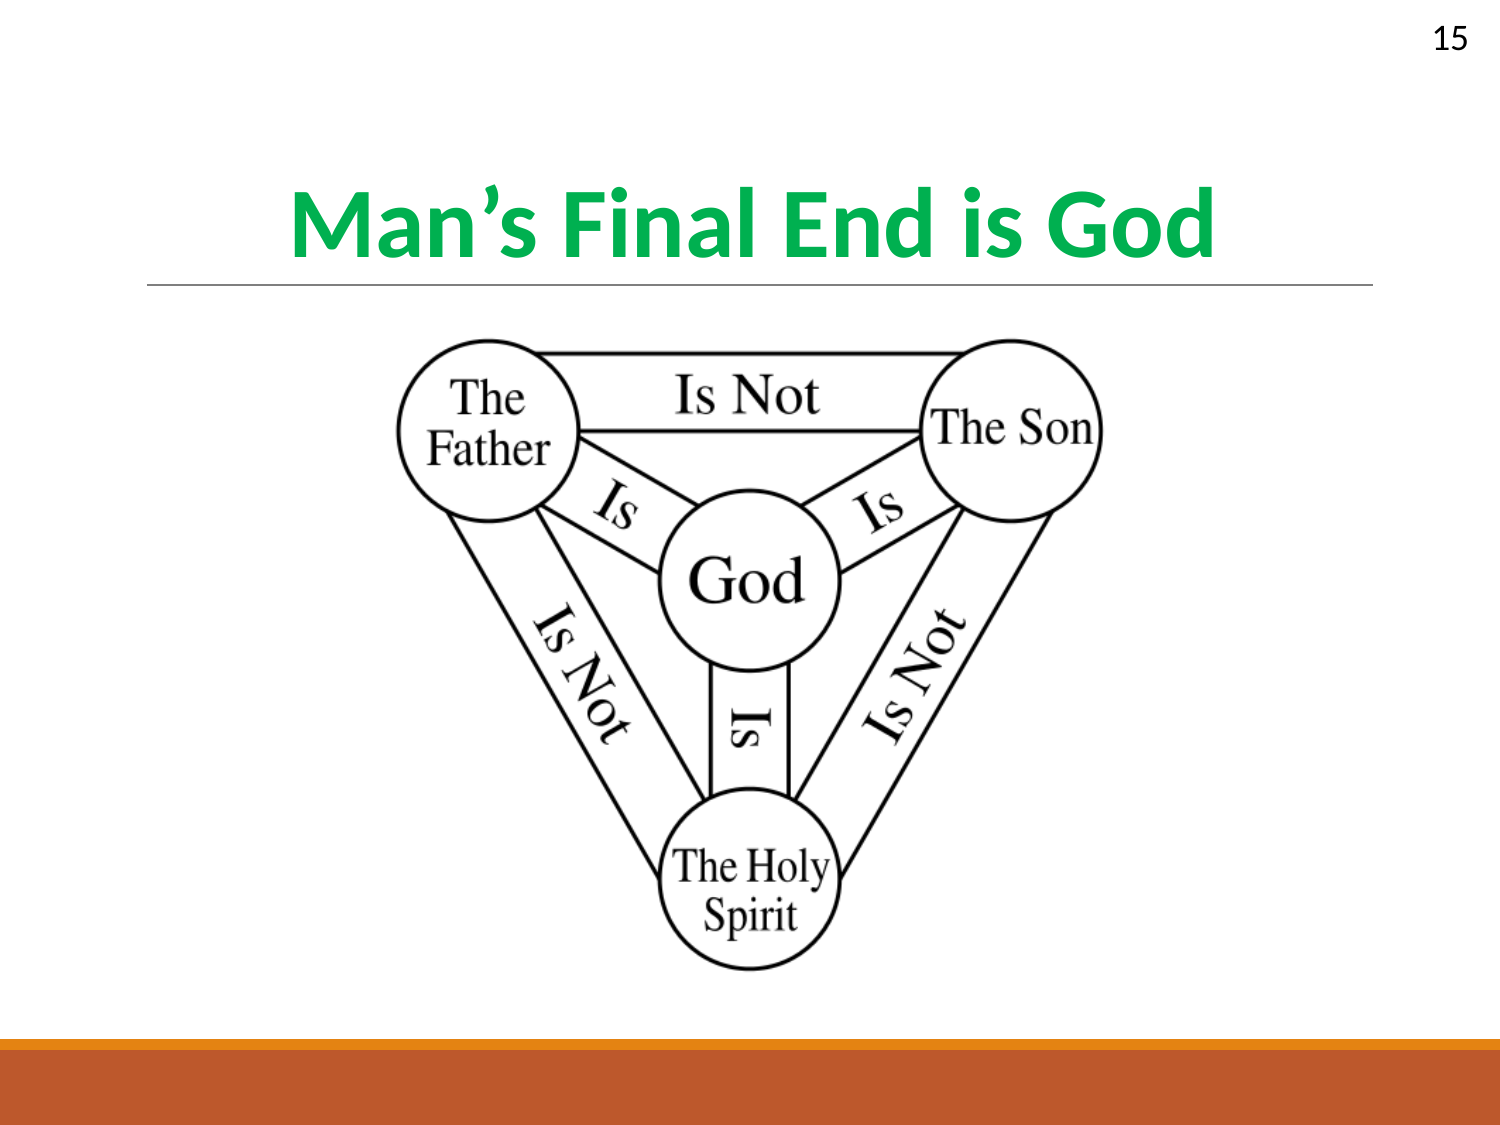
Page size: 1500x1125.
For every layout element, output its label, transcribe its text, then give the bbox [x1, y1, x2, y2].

title Man’s Final End is God [135, 47, 1373, 285]
text_box 15 [1416, 5, 1492, 66]
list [383, 324, 1117, 986]
